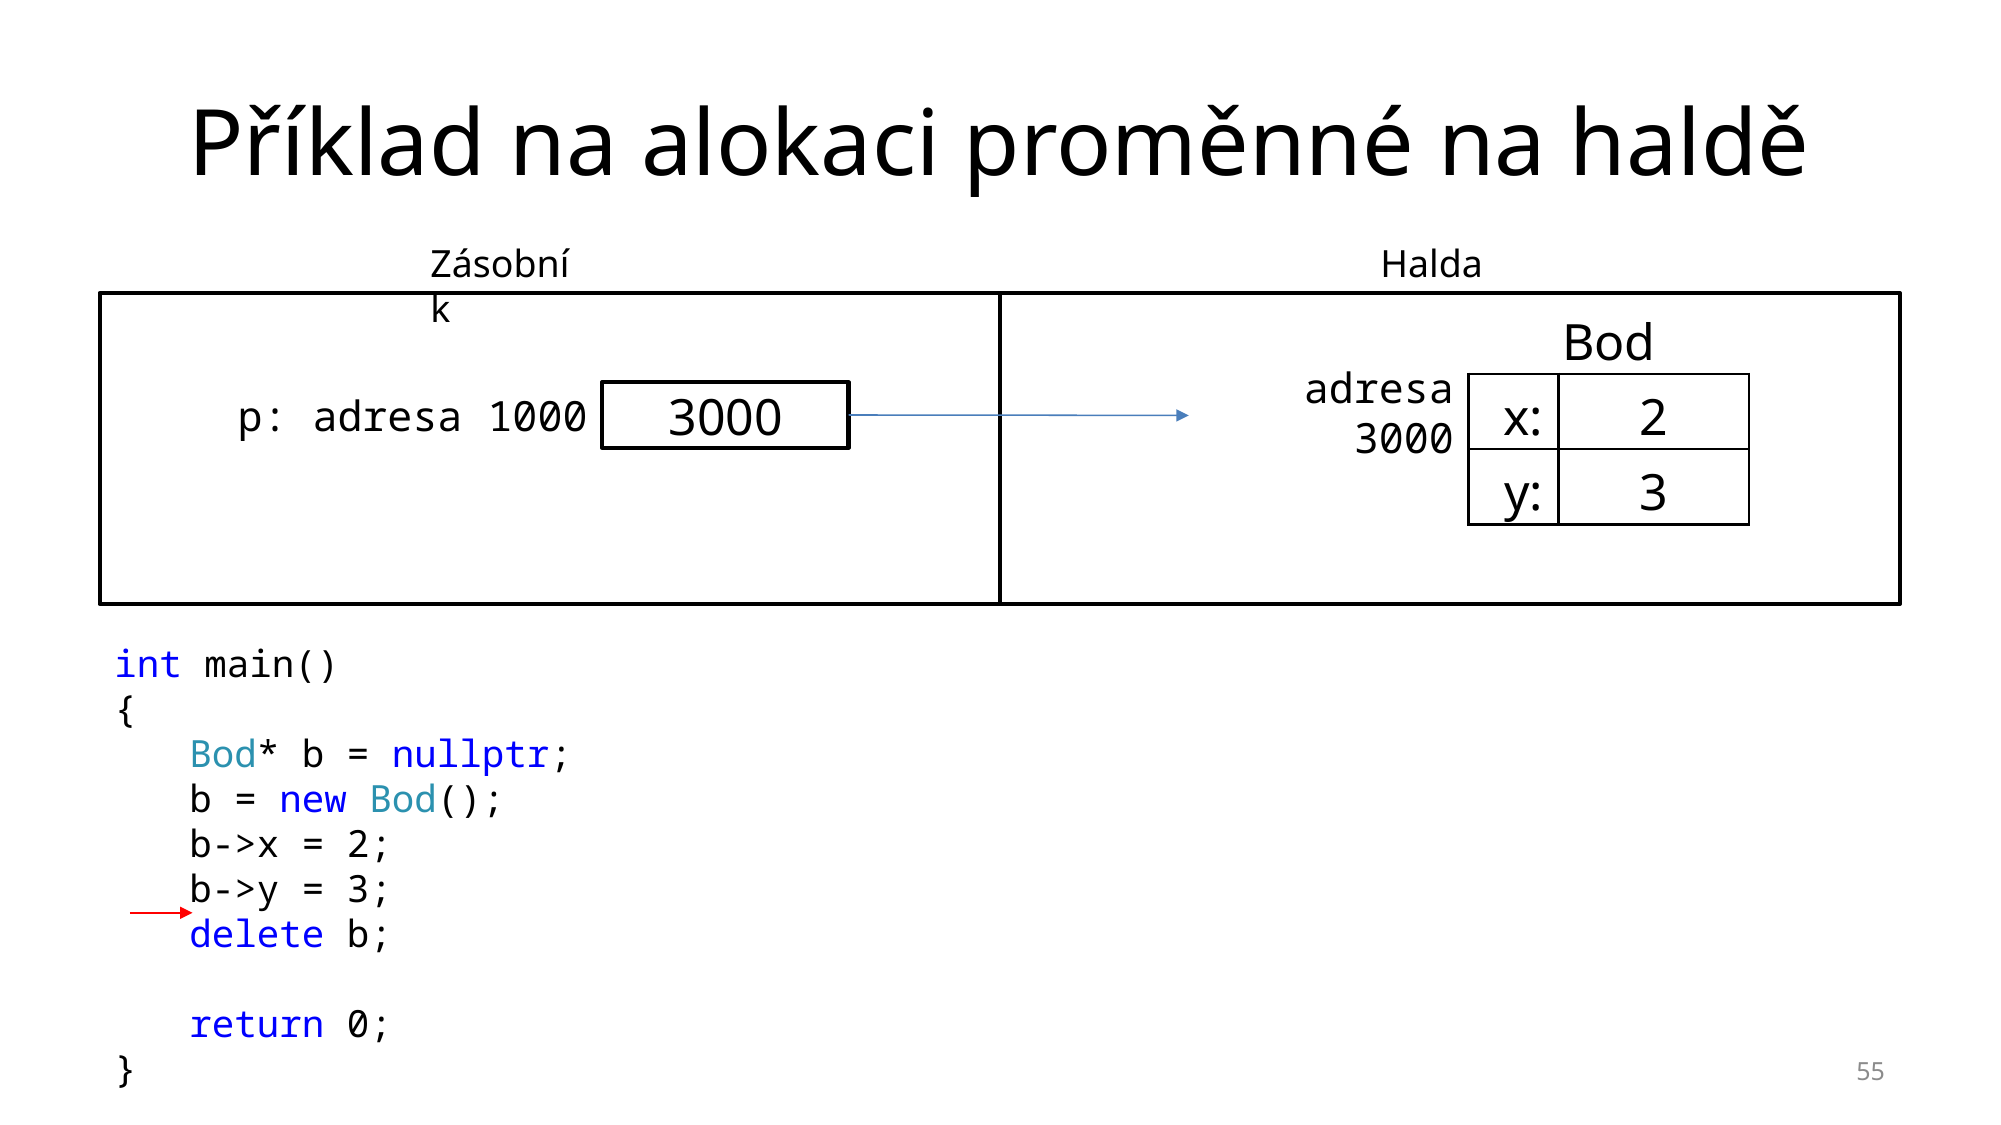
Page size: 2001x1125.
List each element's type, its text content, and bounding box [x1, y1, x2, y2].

text_box [998, 291, 1902, 606]
text_box Zásobník [415, 232, 598, 338]
text_box [98, 291, 998, 606]
text_box Halda [1365, 232, 1501, 293]
text_box int main() { Bod* b = nullptr; b = new Bod(); b->x = 2; b->y = 3; delete b; return 0; } [99, 633, 1898, 1098]
text_box adresa 3000 [1180, 354, 1469, 469]
table_cell x: [1470, 375, 1557, 448]
text_box 3000 [600, 380, 851, 450]
table_cell 2 [1560, 375, 1748, 448]
table_header Bod [1469, 299, 1749, 373]
title Příklad na alokaci proměnné na haldě [99, 45, 1900, 233]
text_box p: adresa 1000 [215, 382, 603, 448]
slide_number 55 [1433, 1042, 1900, 1103]
table_cell y: [1470, 450, 1557, 523]
table_cell 3 [1560, 450, 1748, 523]
